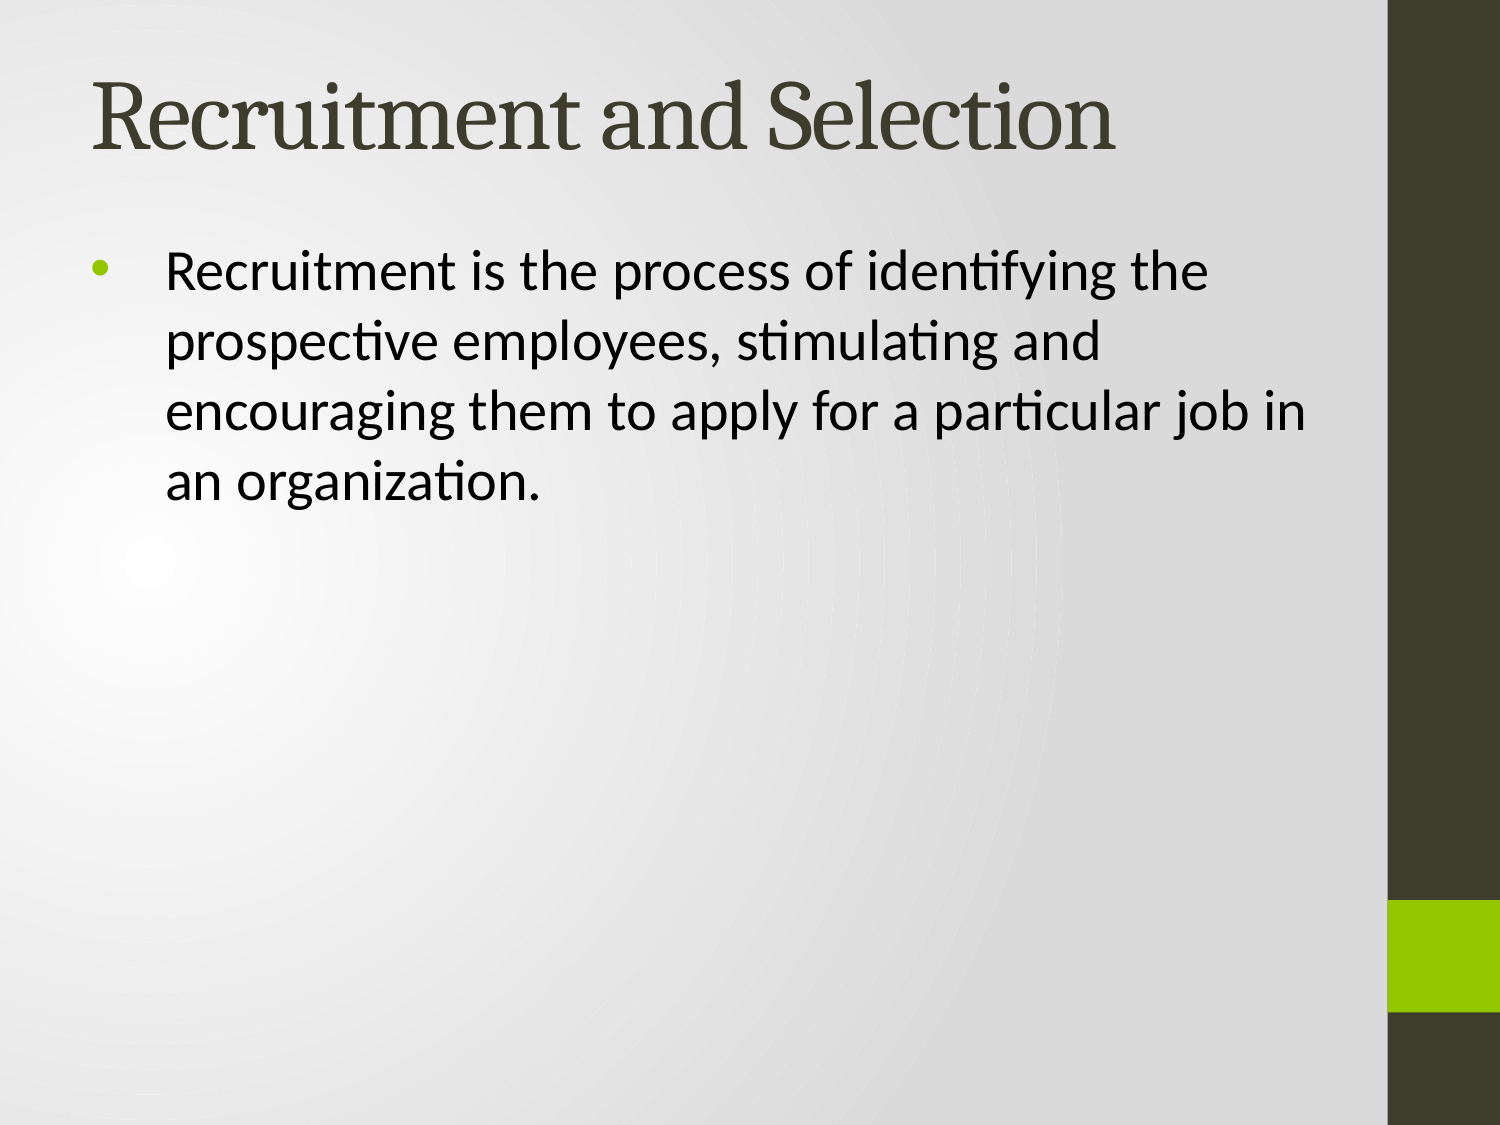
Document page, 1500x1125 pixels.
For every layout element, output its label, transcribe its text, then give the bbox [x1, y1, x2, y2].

title Recruitment and Selection [75, 45, 1325, 175]
list Recruitment is the process of identifying the prospective employees, stimulating and encouraging them to apply for a particular job in an organization. [75, 224, 1325, 1050]
